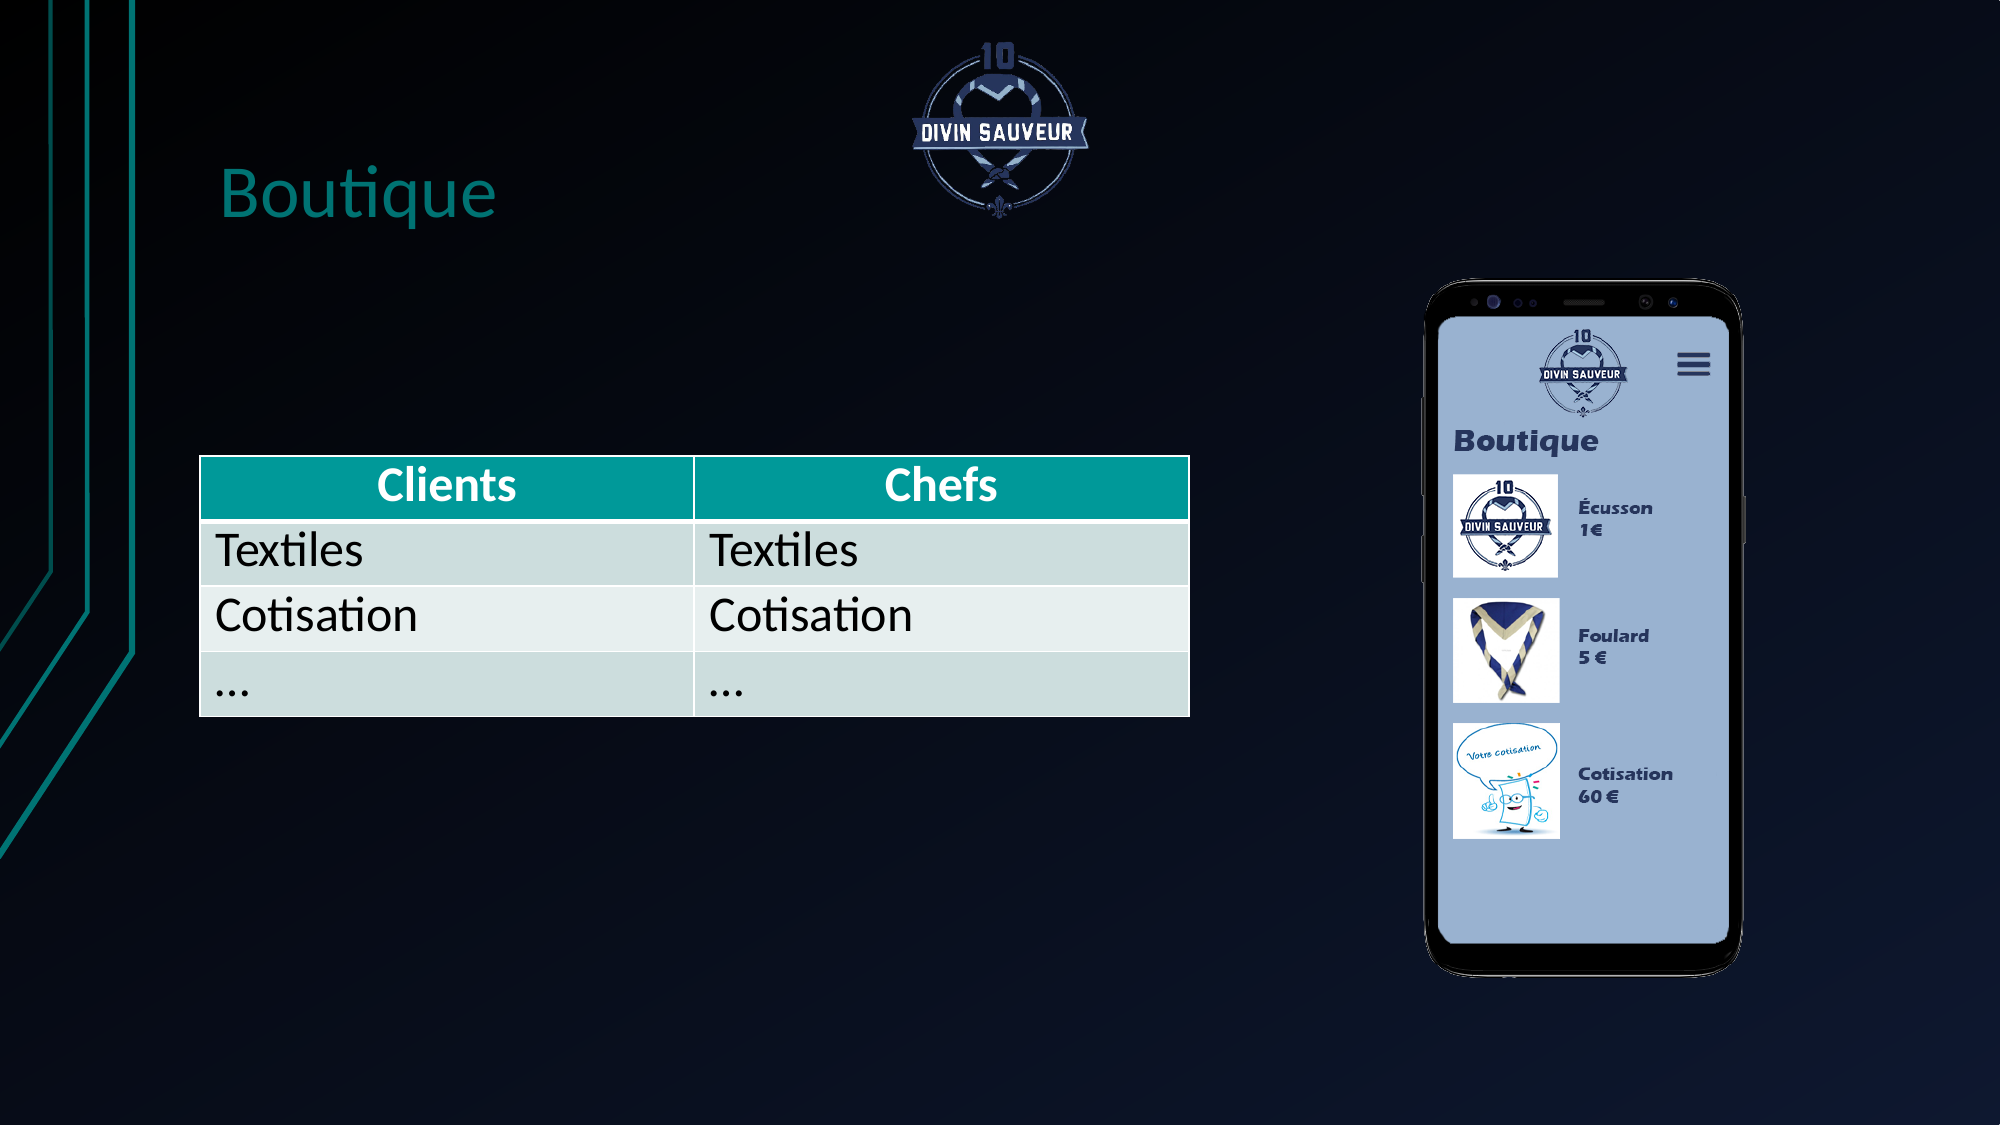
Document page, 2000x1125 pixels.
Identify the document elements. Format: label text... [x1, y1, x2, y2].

table_cell Textiles [695, 524, 913, 585]
picture [898, 30, 1101, 232]
table_cell Textiles [201, 524, 693, 585]
table_cell … [695, 652, 913, 716]
table_cell … [201, 652, 693, 716]
table_cell Cotisation [201, 587, 693, 651]
title Boutique [199, 42, 1900, 244]
table_header Chefs [695, 457, 913, 519]
picture [916, 255, 2000, 1004]
table_cell Cotisation [695, 587, 913, 651]
table_header Clients [201, 457, 693, 519]
